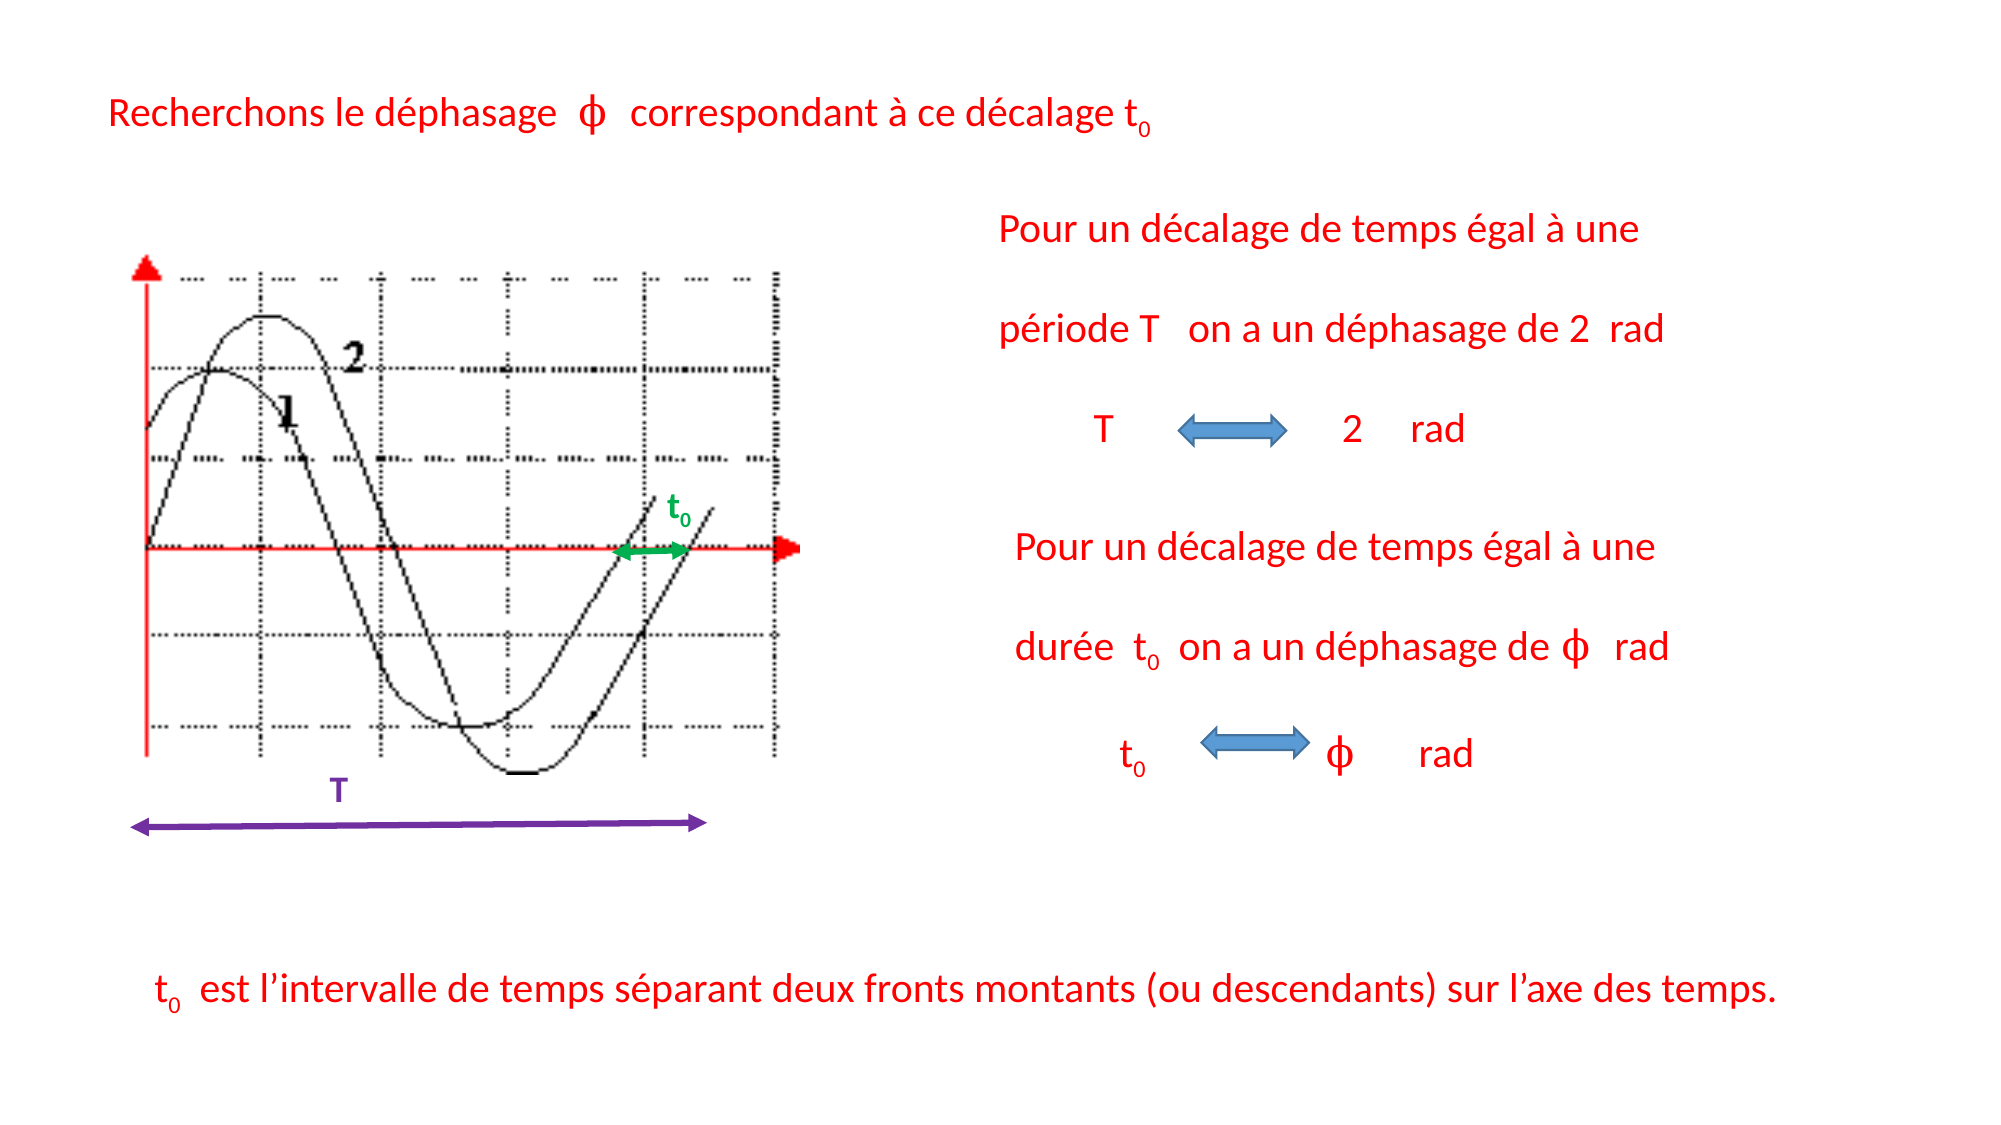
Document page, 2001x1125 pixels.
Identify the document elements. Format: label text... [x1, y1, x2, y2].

picture [130, 253, 800, 775]
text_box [130, 822, 708, 828]
text_box correspondant à ce décalage t0 [615, 77, 1176, 150]
text_box [1177, 413, 1288, 448]
text_box t0 est l’intervalle de temps séparant deux fronts montants (ou descendants) sur l’axe des temps. [130, 953, 1900, 1026]
text_box T [314, 775, 364, 818]
text_box Recherchons le déphasage ϕ [93, 77, 615, 143]
text_box Pour un décalage de temps égal à une durée t0 on a un déphasage de ϕ rad t0 ϕ rad [999, 511, 1720, 790]
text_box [611, 549, 691, 553]
